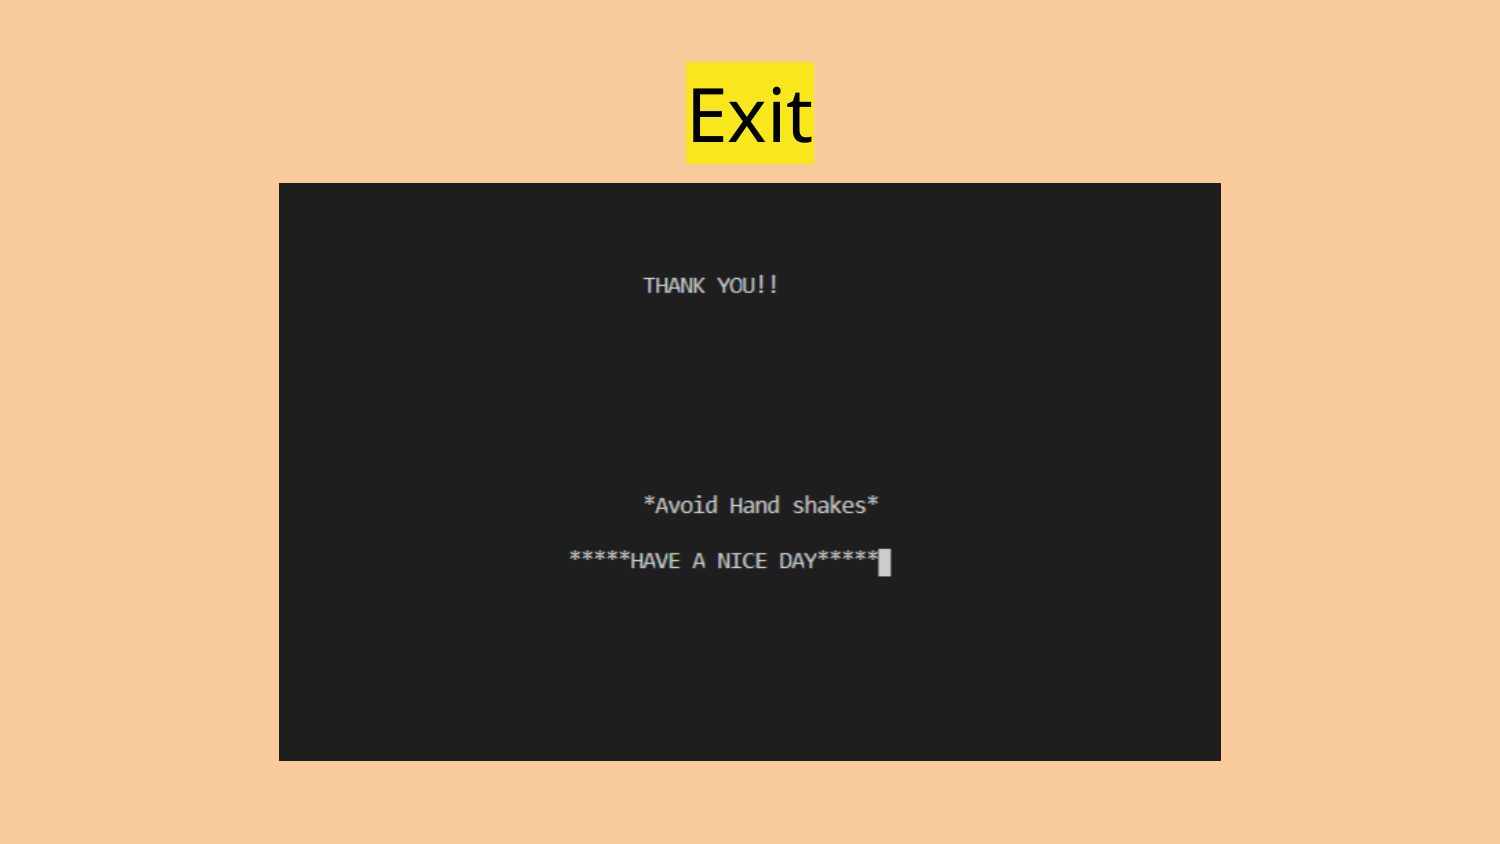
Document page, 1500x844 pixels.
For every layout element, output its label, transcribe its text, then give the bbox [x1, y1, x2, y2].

picture [279, 183, 1221, 761]
title Exit [51, 52, 1449, 147]
